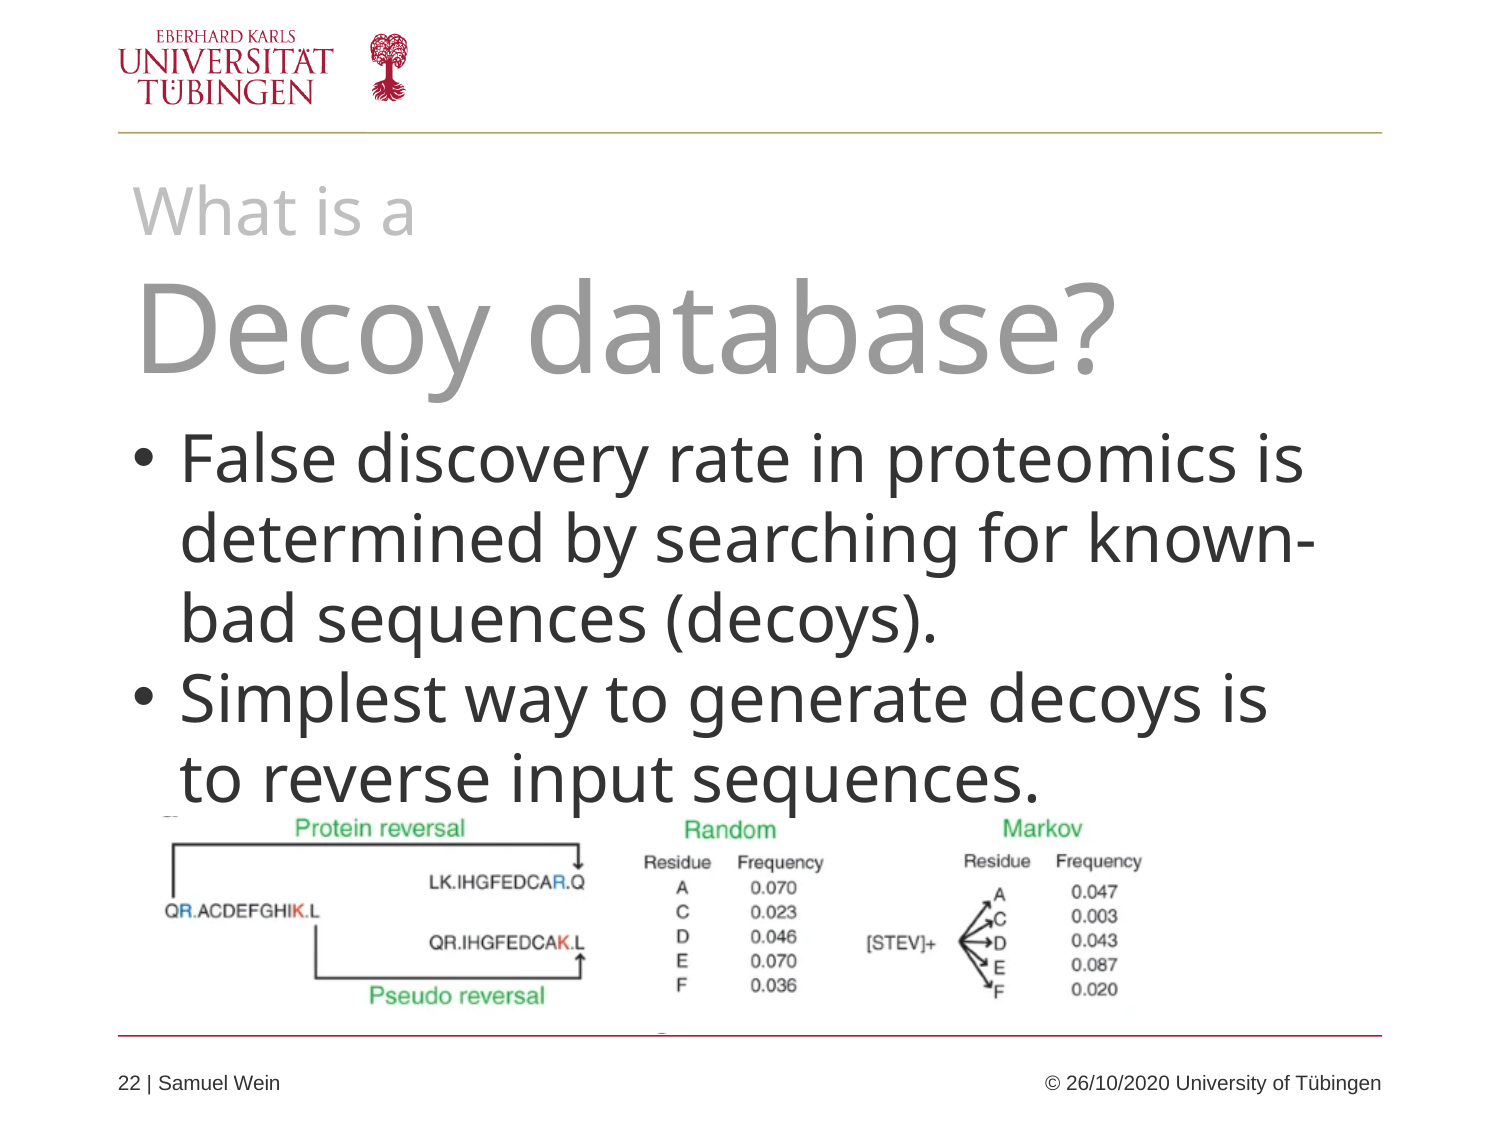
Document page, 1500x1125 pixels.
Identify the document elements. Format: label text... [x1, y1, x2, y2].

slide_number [117, 1069, 1383, 1095]
text_box False discovery rate in proteomics is determined by searching for known-bad sequences (decoys). Simplest way to generate decoys is to reverse input sequences. [117, 408, 1343, 904]
picture [155, 816, 1144, 1034]
text_box What is a Decoy database? [117, 161, 1466, 406]
picture [117, 29, 408, 105]
